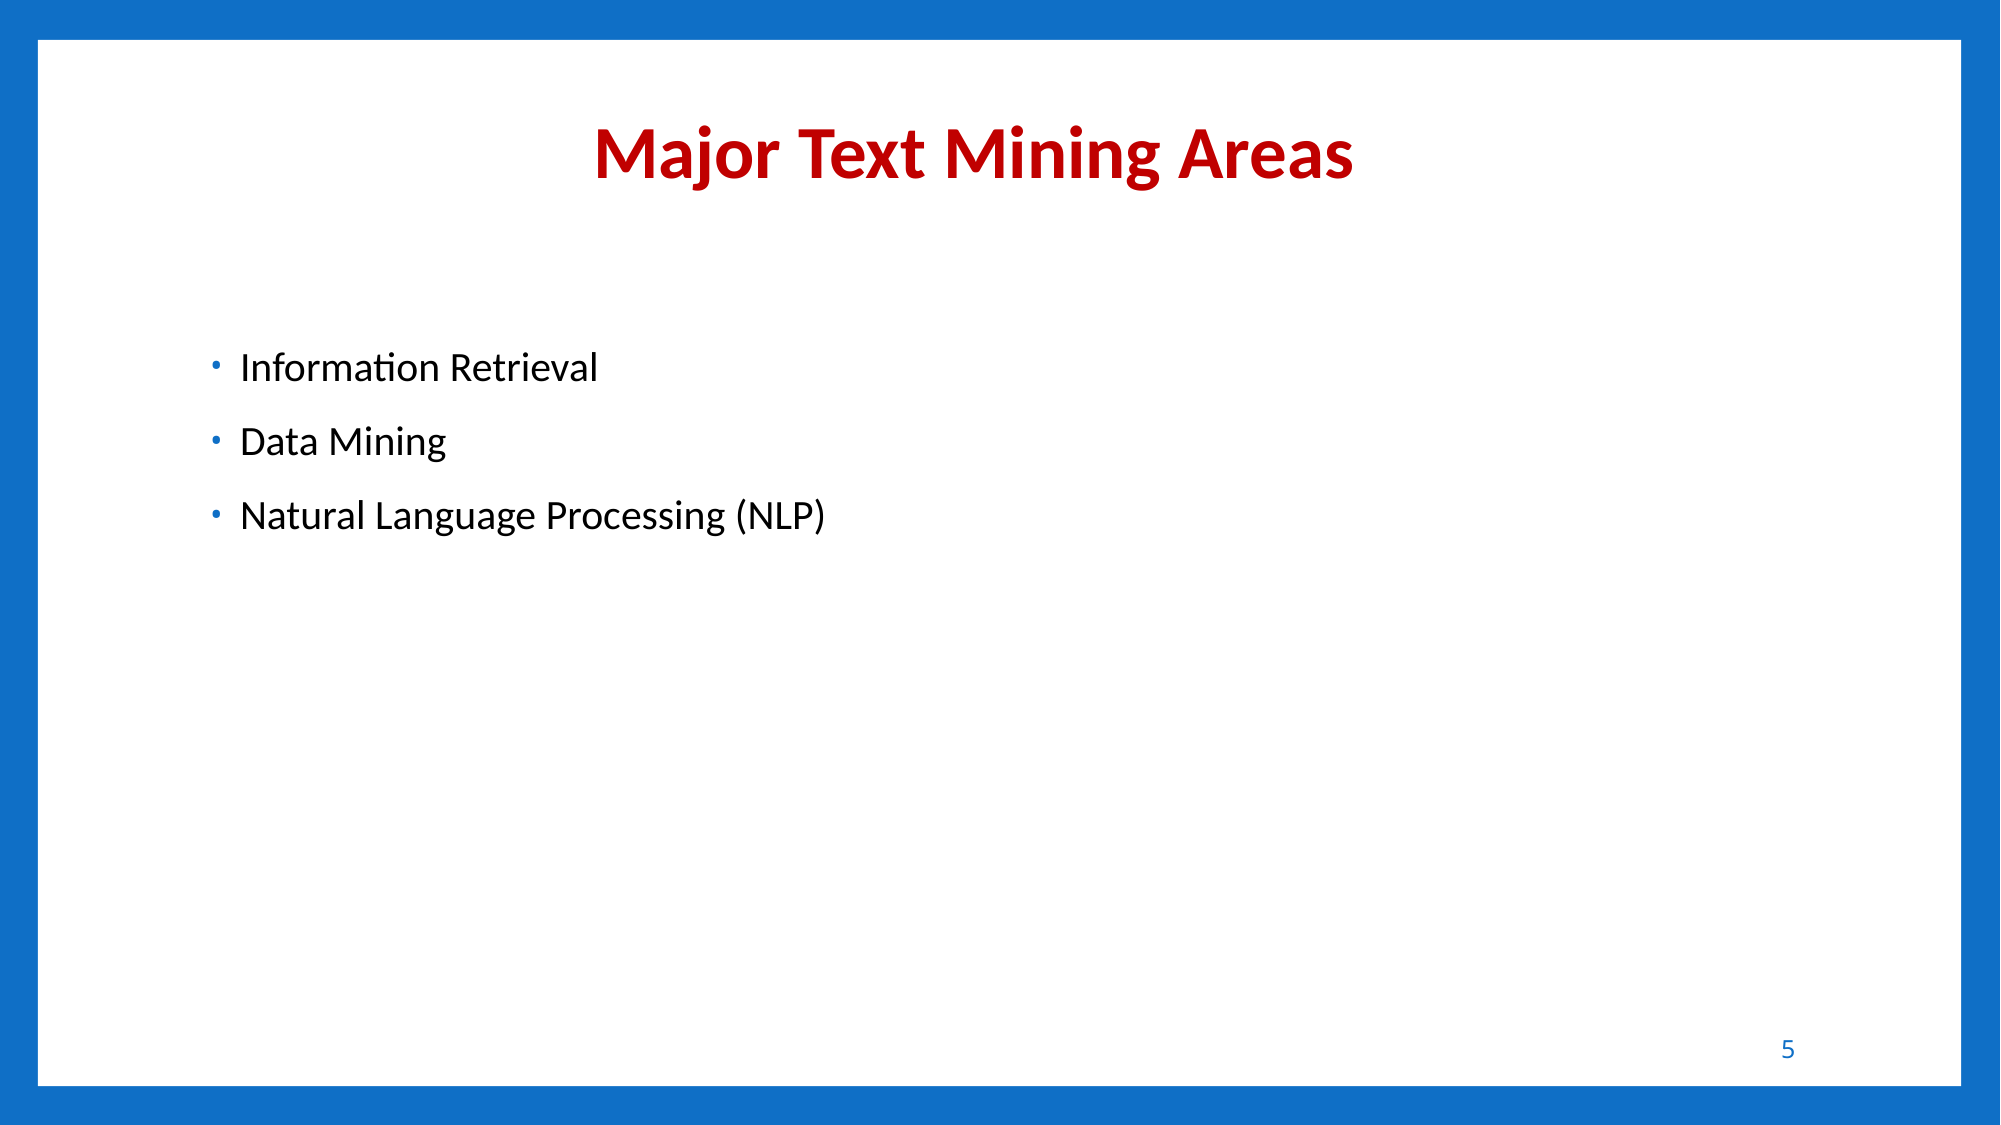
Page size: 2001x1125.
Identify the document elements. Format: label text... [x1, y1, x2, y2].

slide_number 5 [1530, 1020, 1811, 1081]
list Information Retrieval Data Mining Natural Language Processing (NLP) [187, 337, 1808, 1000]
title Major Text Mining Areas [164, 43, 1785, 266]
